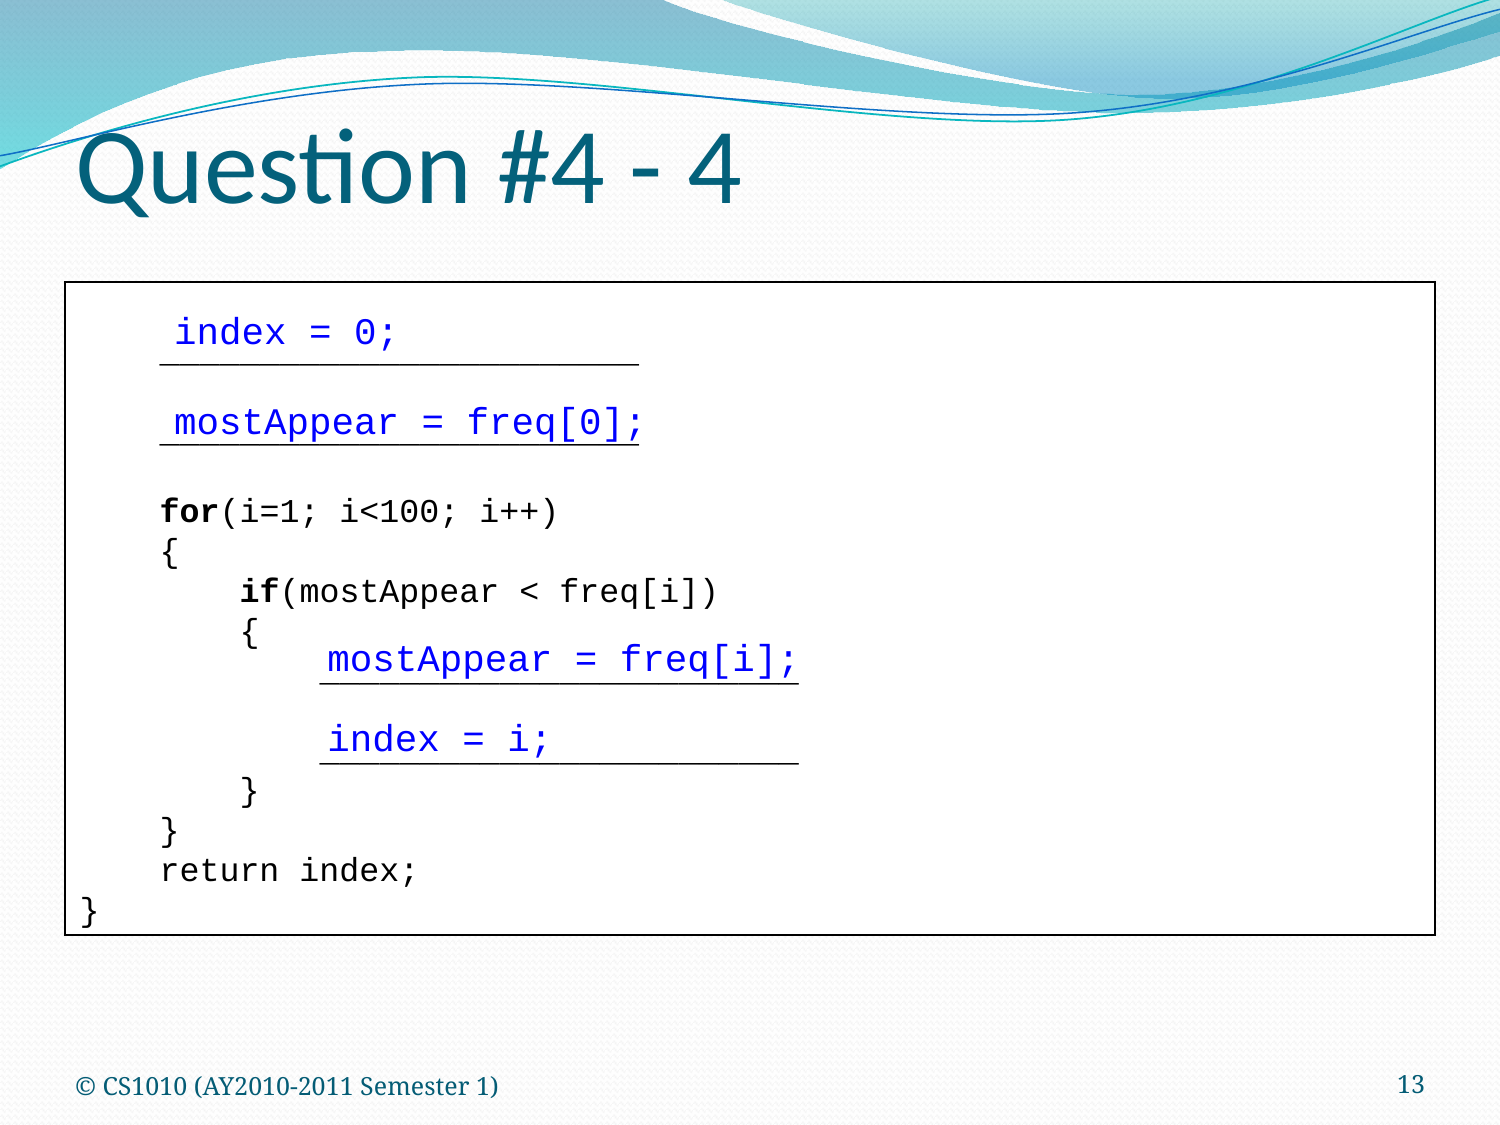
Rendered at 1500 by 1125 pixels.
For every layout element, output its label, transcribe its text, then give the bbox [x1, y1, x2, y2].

text_box ________________________ ________________________ for(i=1; i<100; i++) { if(mostAppear < freq[i]) { ________________________ ________________________ } } return index; } [64, 281, 1436, 936]
text_box 13 [1299, 1042, 1425, 1103]
text_box index = 0; mostAppear = freq[0]; [159, 299, 663, 450]
footer © CS1010 (AY2010-2011 Semester 1) [75, 1025, 575, 1100]
text_box mostAppear = freq[i]; index = i; [312, 626, 825, 766]
title Question #4 - 4 [75, 87, 1425, 225]
